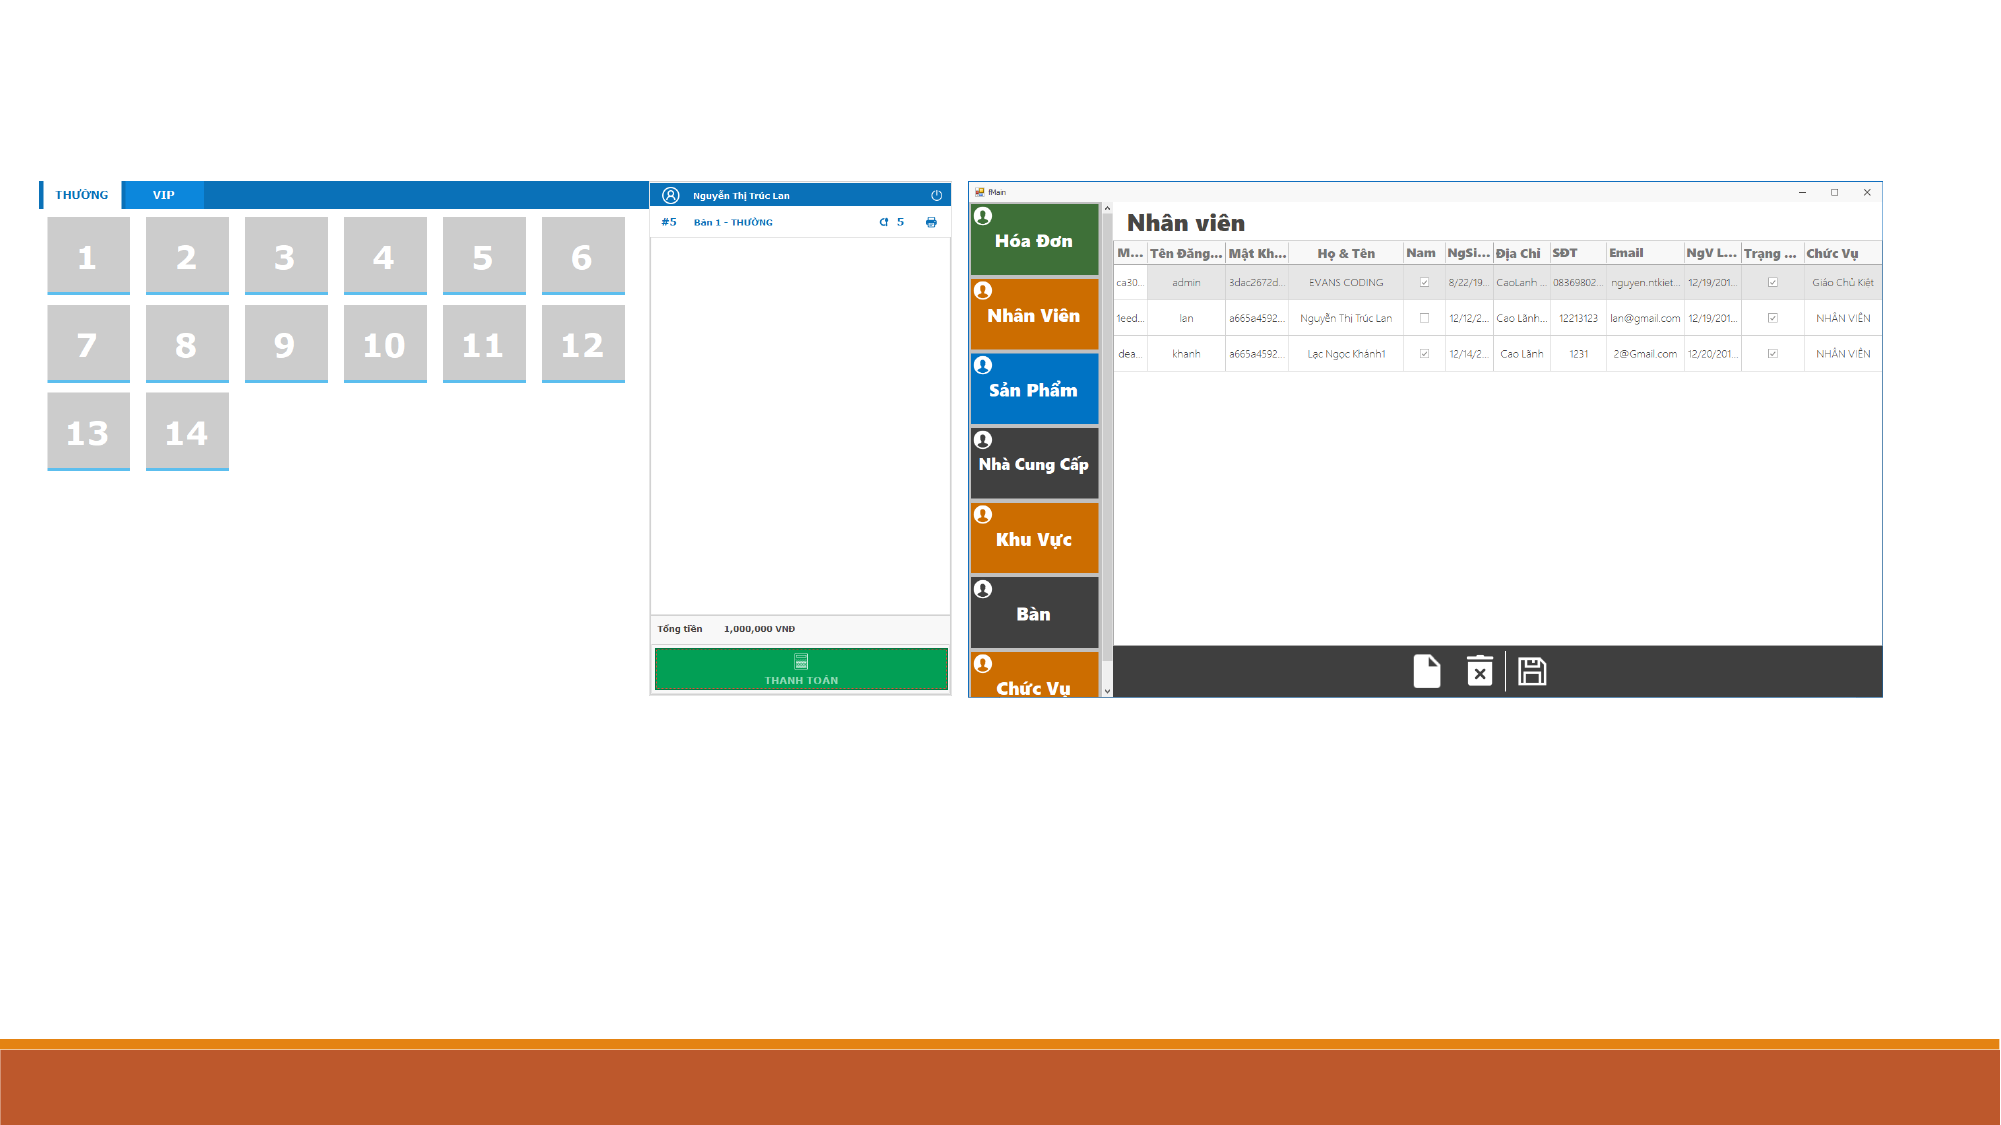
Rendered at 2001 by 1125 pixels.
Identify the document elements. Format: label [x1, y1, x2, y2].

picture [38, 180, 953, 696]
picture [967, 180, 1884, 699]
